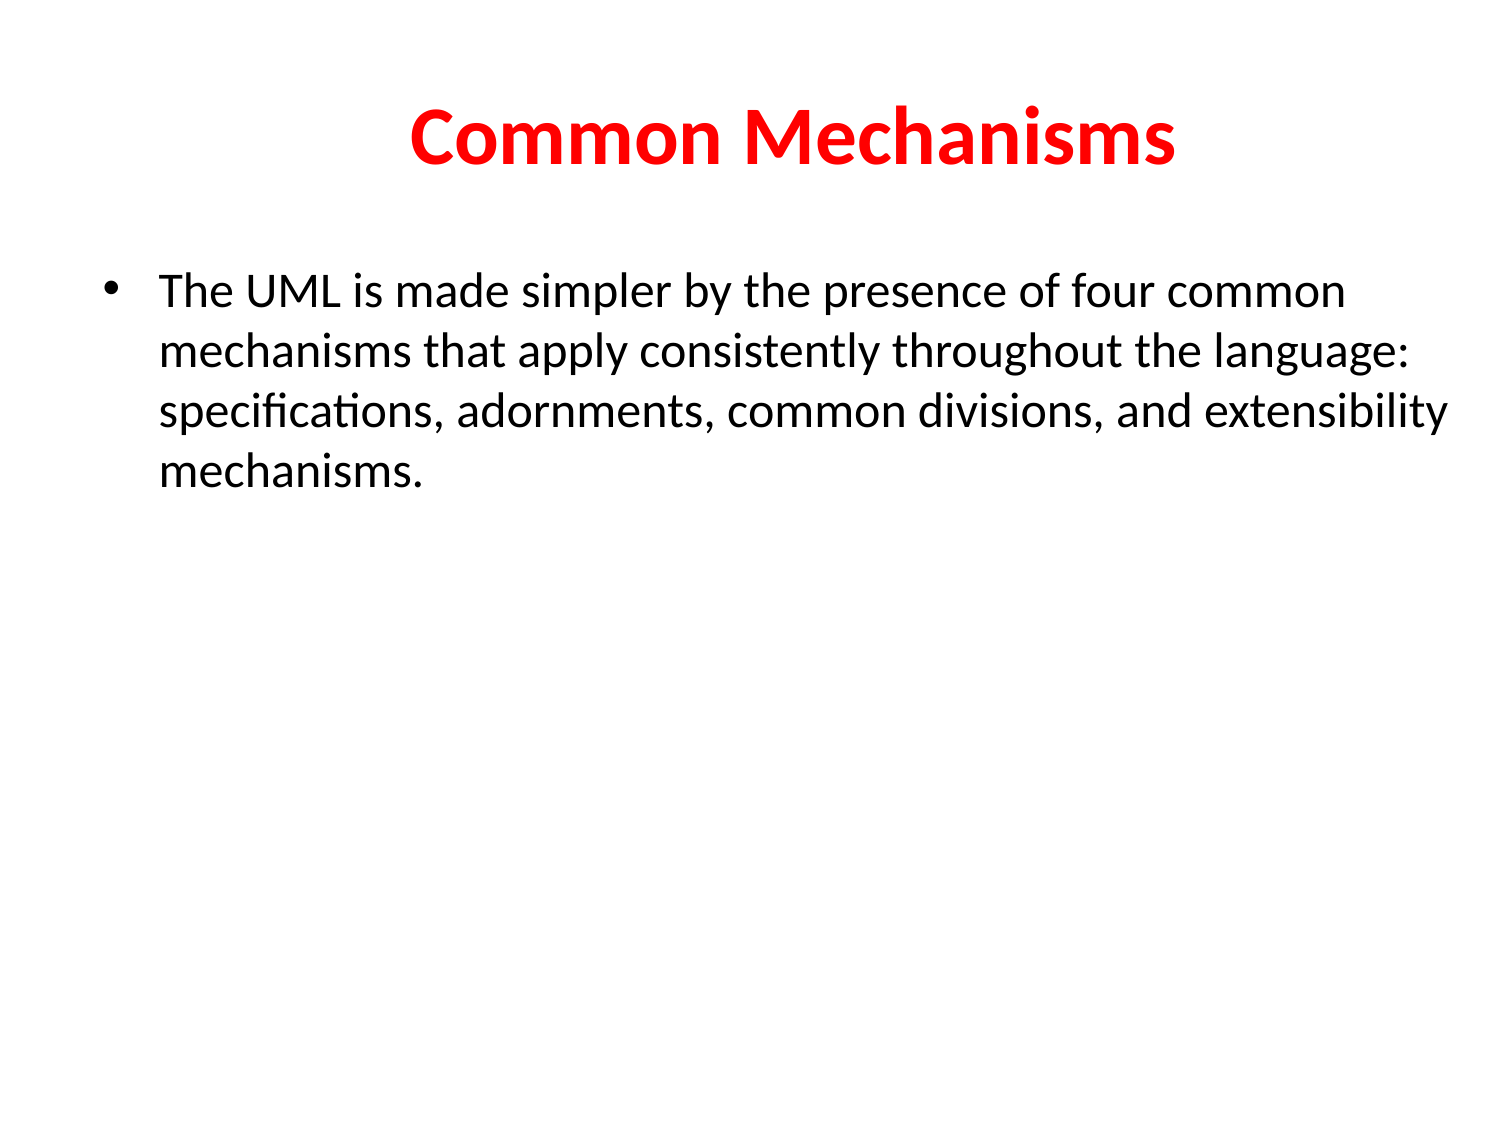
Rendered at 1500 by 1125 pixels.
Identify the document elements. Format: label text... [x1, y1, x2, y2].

list The UML is made simpler by the presence of four common mechanisms that apply consistently throughout the language: specifications, adornments, common divisions, and extensibility mechanisms. [87, 249, 1500, 1024]
title Common Mechanisms [87, 37, 1500, 225]
